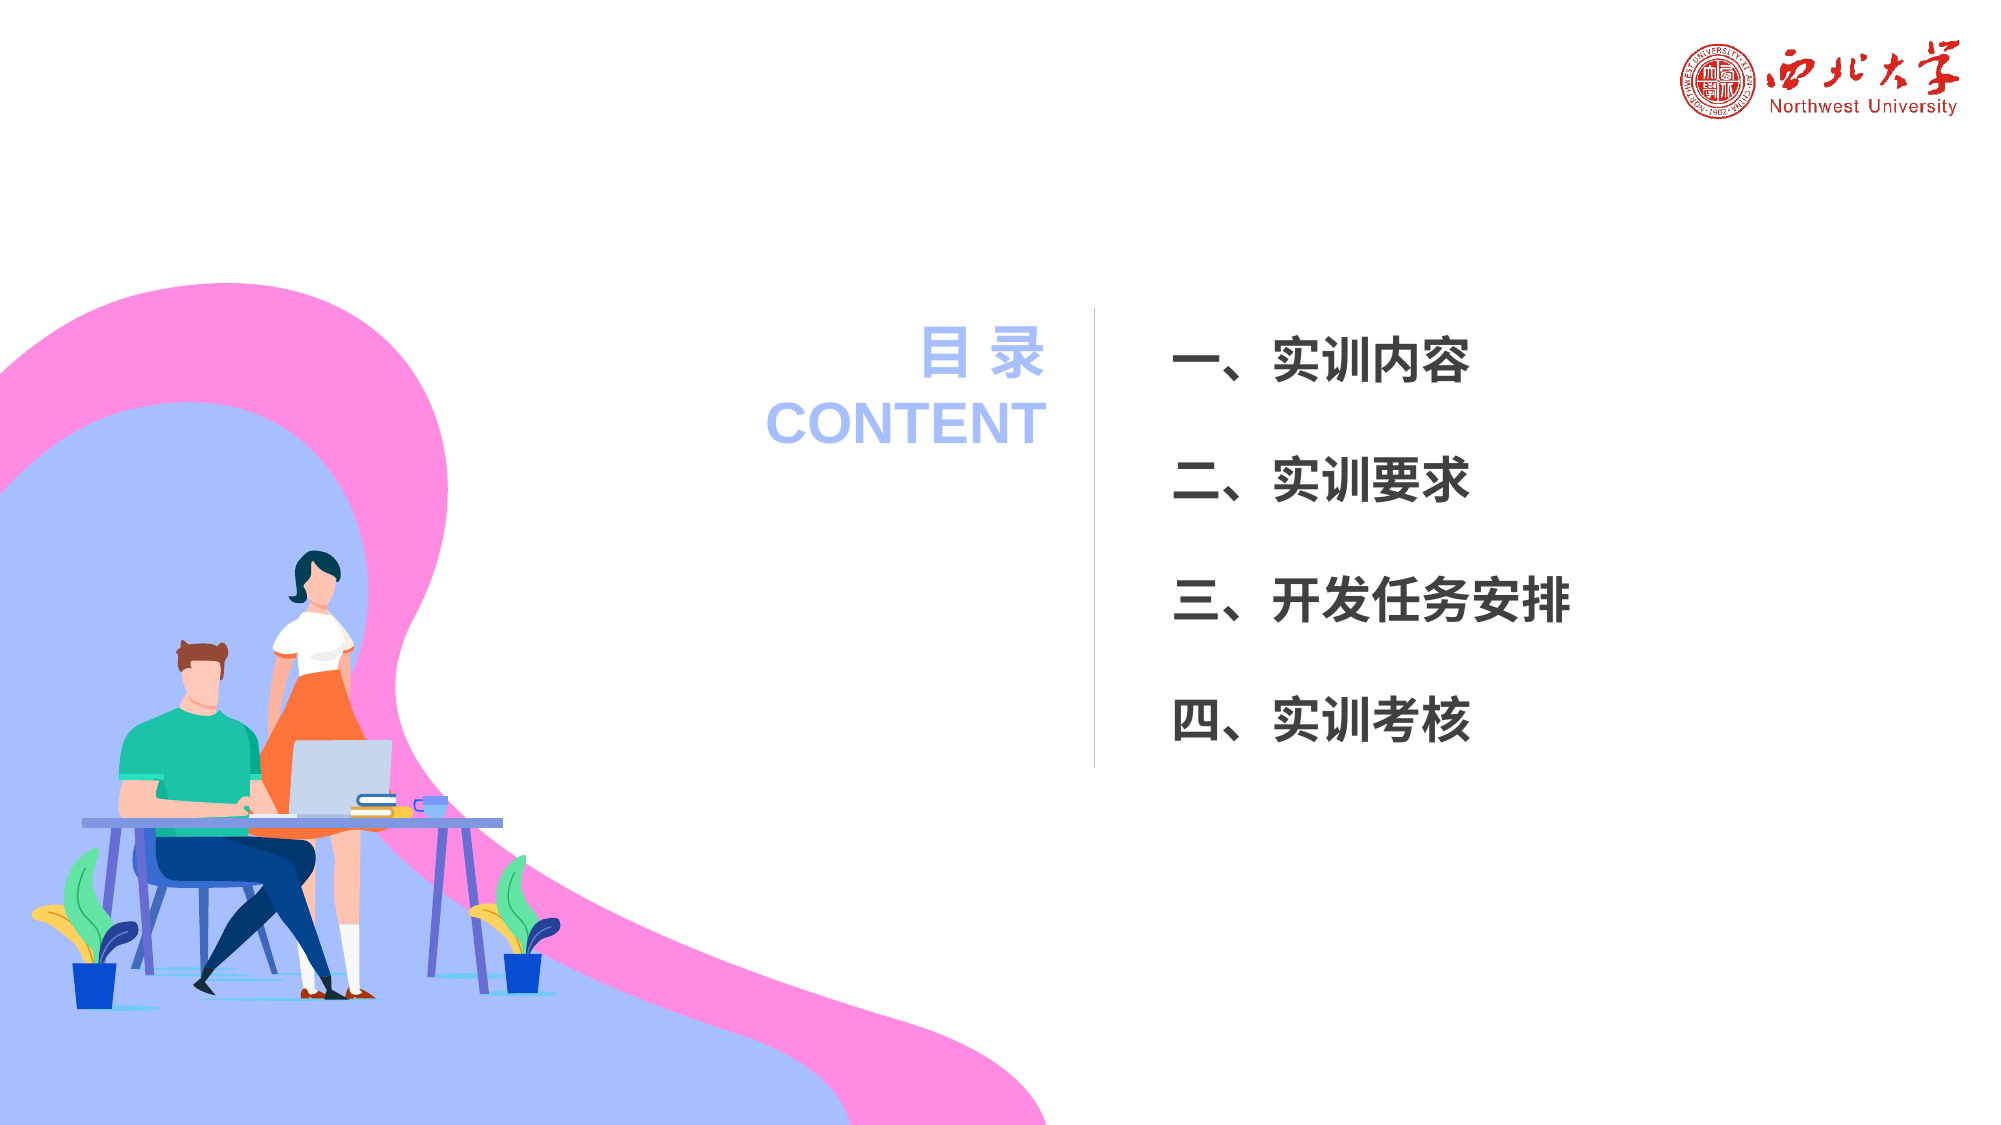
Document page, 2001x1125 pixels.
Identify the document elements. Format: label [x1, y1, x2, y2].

picture [1680, 40, 1960, 119]
text_box [702, 268, 2000, 926]
